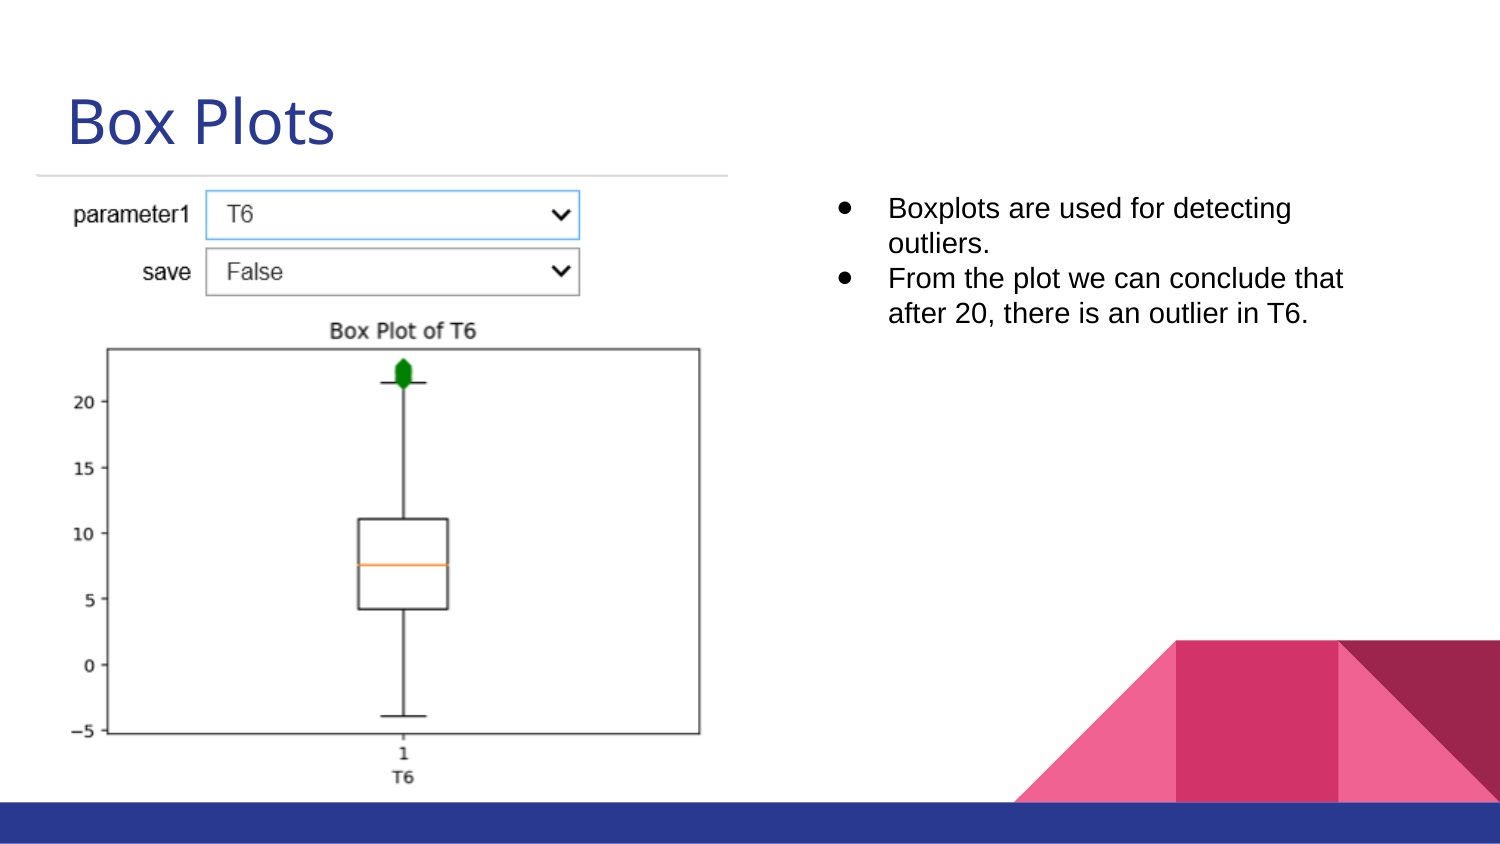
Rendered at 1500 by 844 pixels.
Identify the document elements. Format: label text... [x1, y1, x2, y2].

text_box Boxplots are used for detecting outliers. From the plot we can conclude that after 20, there is an outlier in T6. [798, 174, 1402, 417]
picture [32, 173, 728, 802]
title Box Plots [51, 67, 1449, 167]
